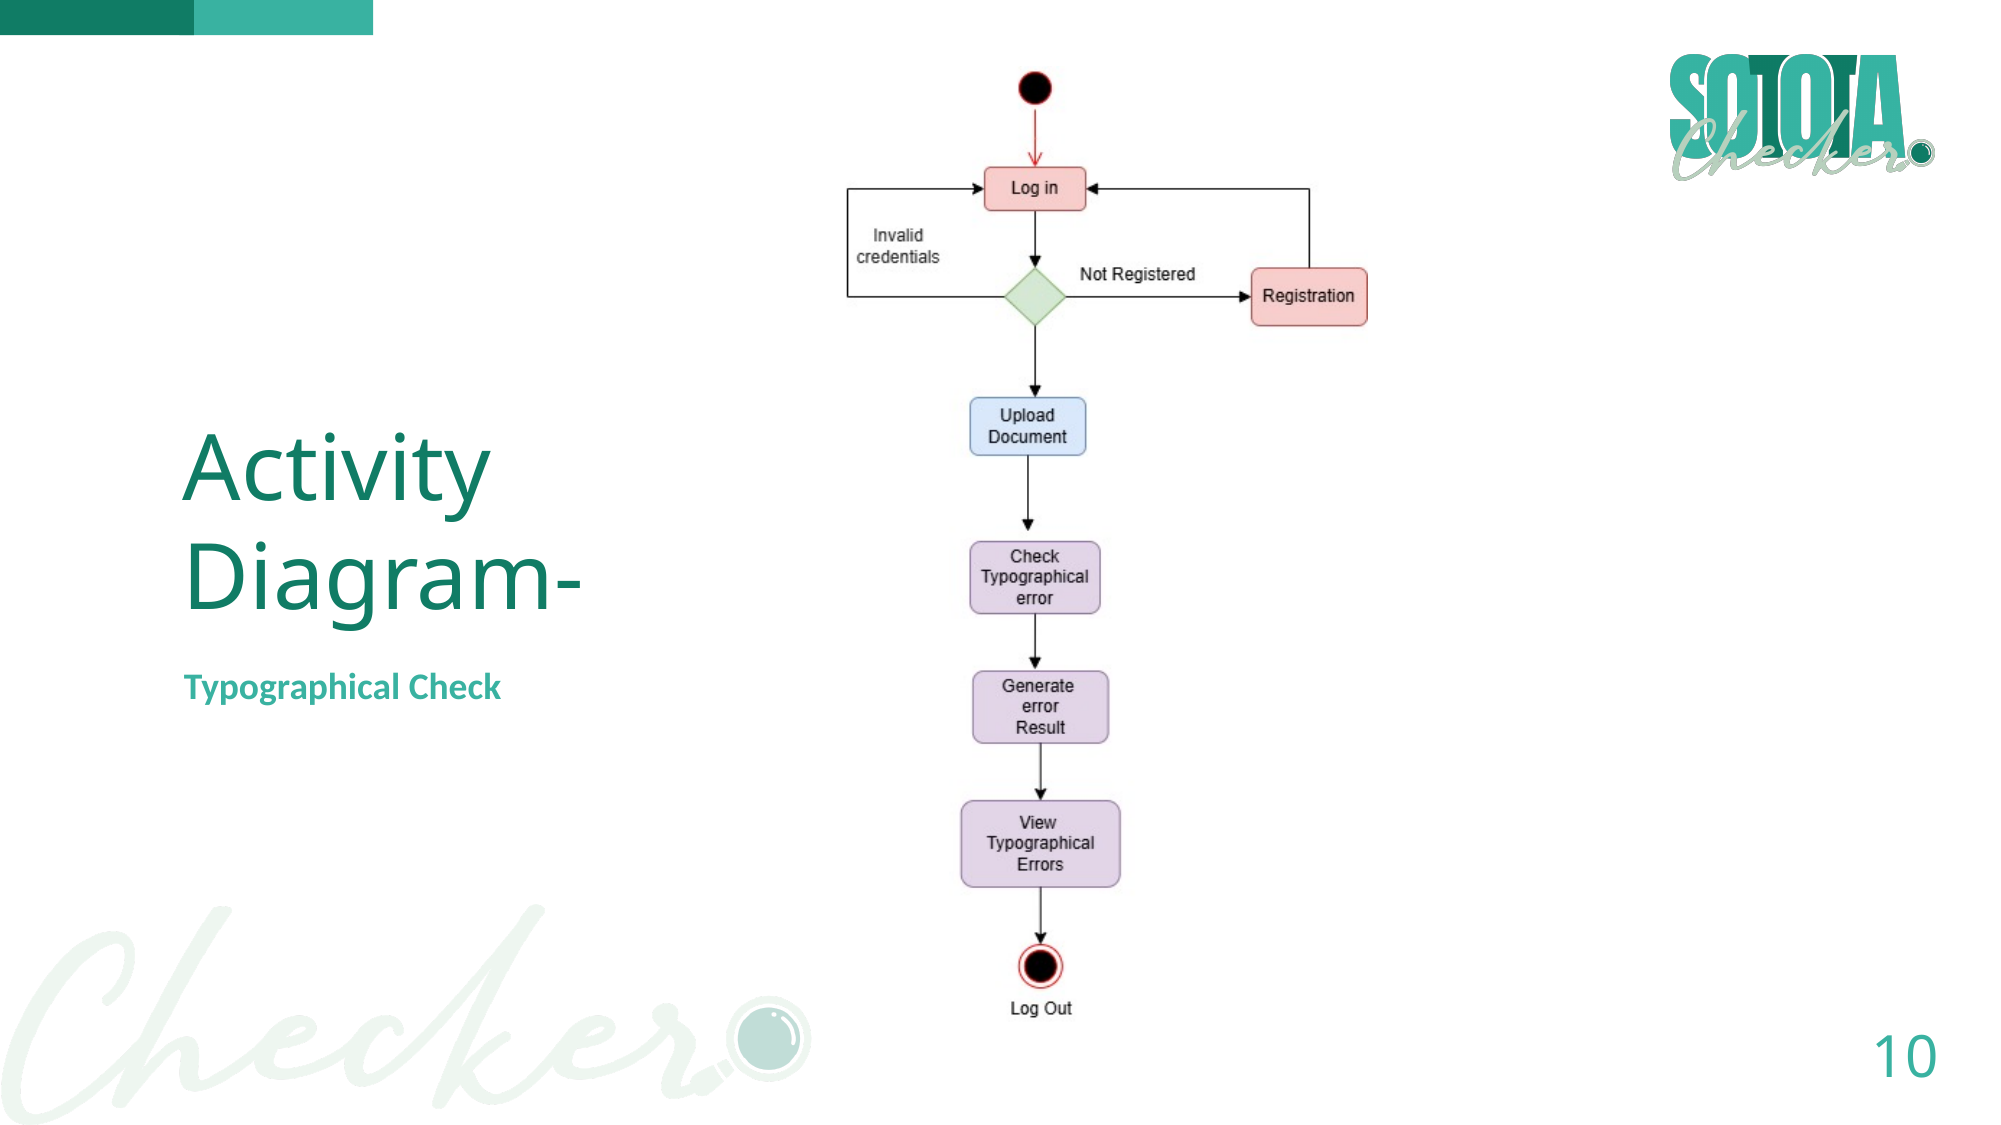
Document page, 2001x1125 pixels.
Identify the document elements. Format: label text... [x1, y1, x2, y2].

text_box [0, 0, 195, 36]
picture [1670, 54, 1935, 181]
text_box [195, 0, 374, 36]
text_box Typographical Check [169, 654, 517, 715]
picture [0, 66, 1368, 1125]
text_box Activity Diagram- [167, 401, 644, 636]
text_box 10 [1857, 1011, 1960, 1097]
